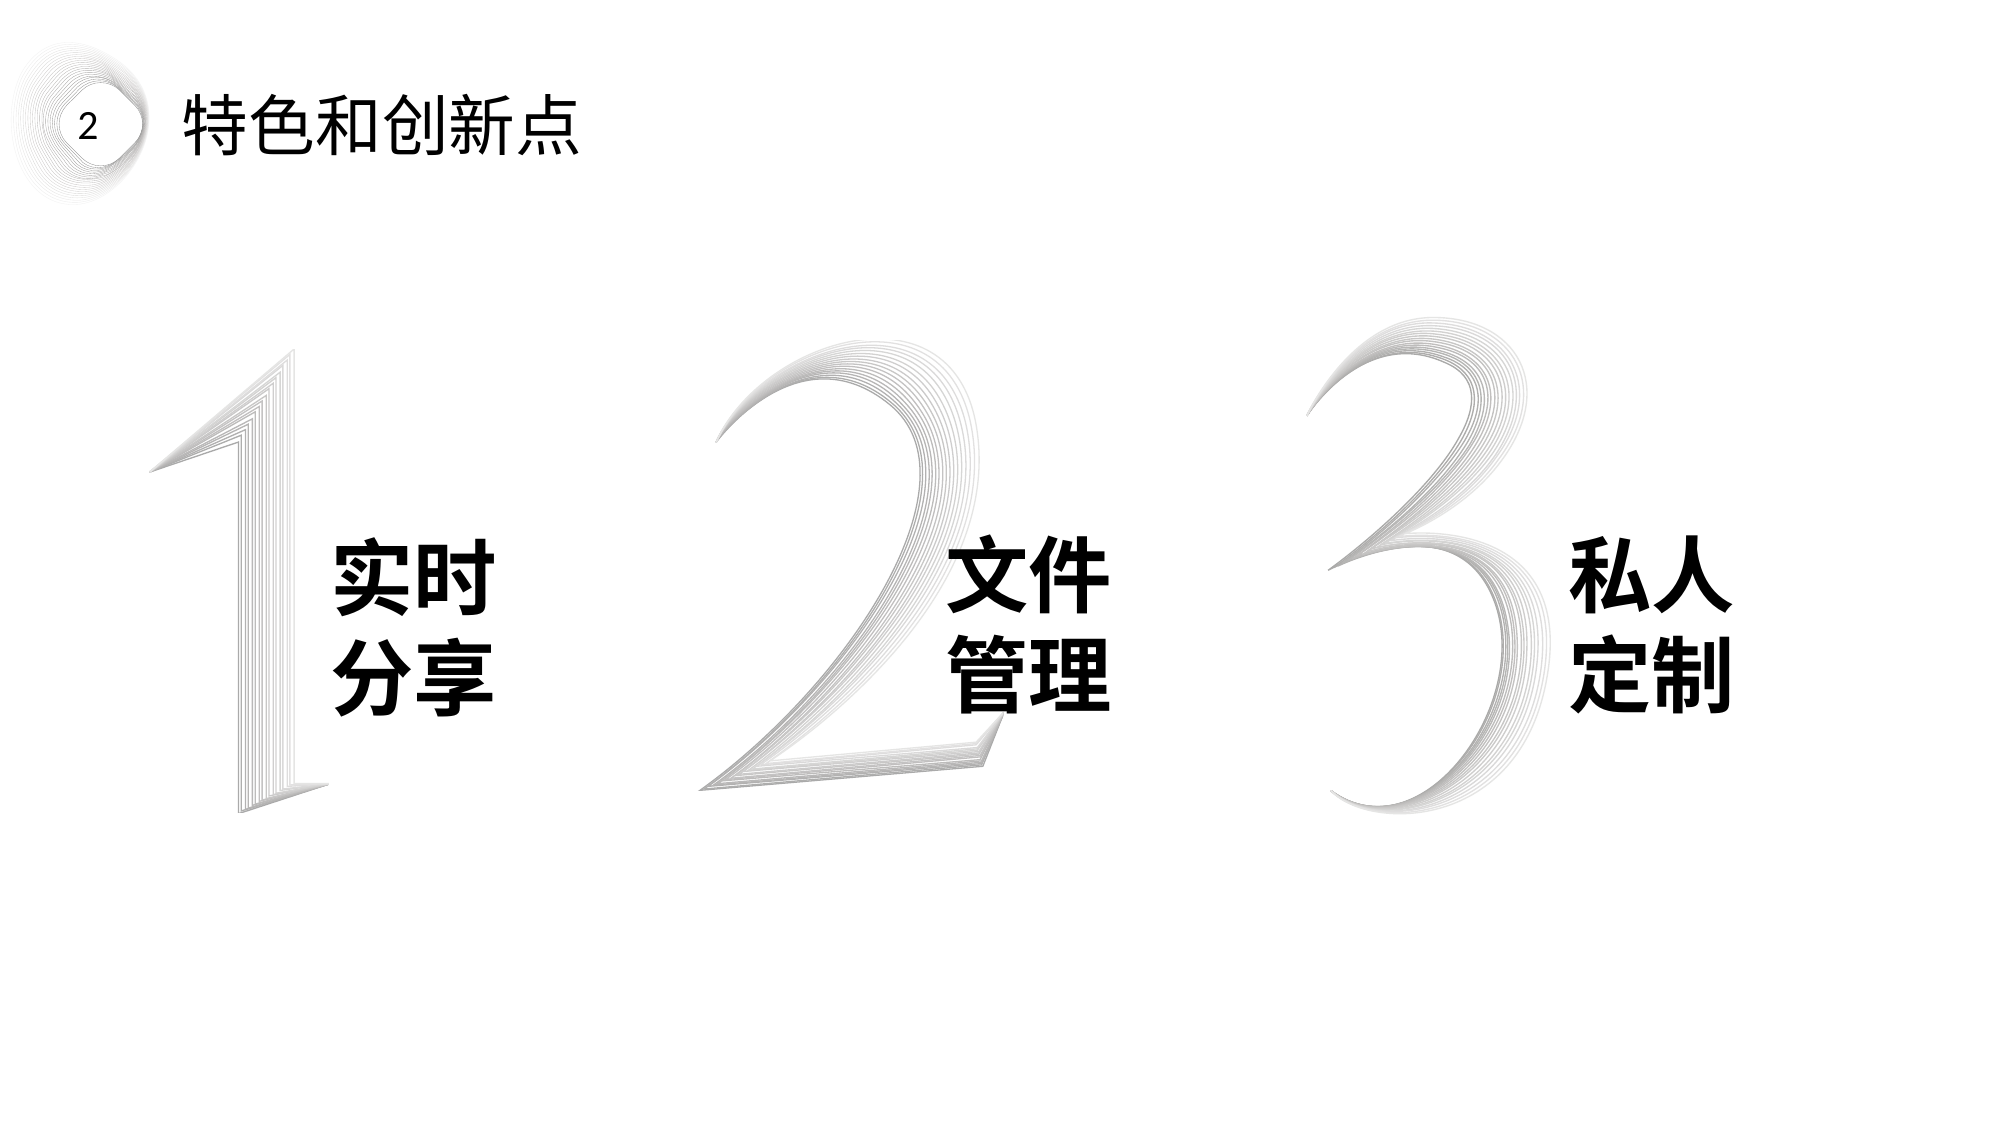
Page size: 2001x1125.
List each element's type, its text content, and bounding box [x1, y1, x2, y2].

picture [149, 348, 329, 813]
text_box 实时分享 [329, 518, 564, 734]
picture [1303, 314, 1551, 817]
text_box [10, 41, 600, 205]
text_box 文件管理 [1004, 515, 1179, 731]
text_box 私人定制 [1553, 515, 1802, 731]
picture [695, 340, 1004, 791]
